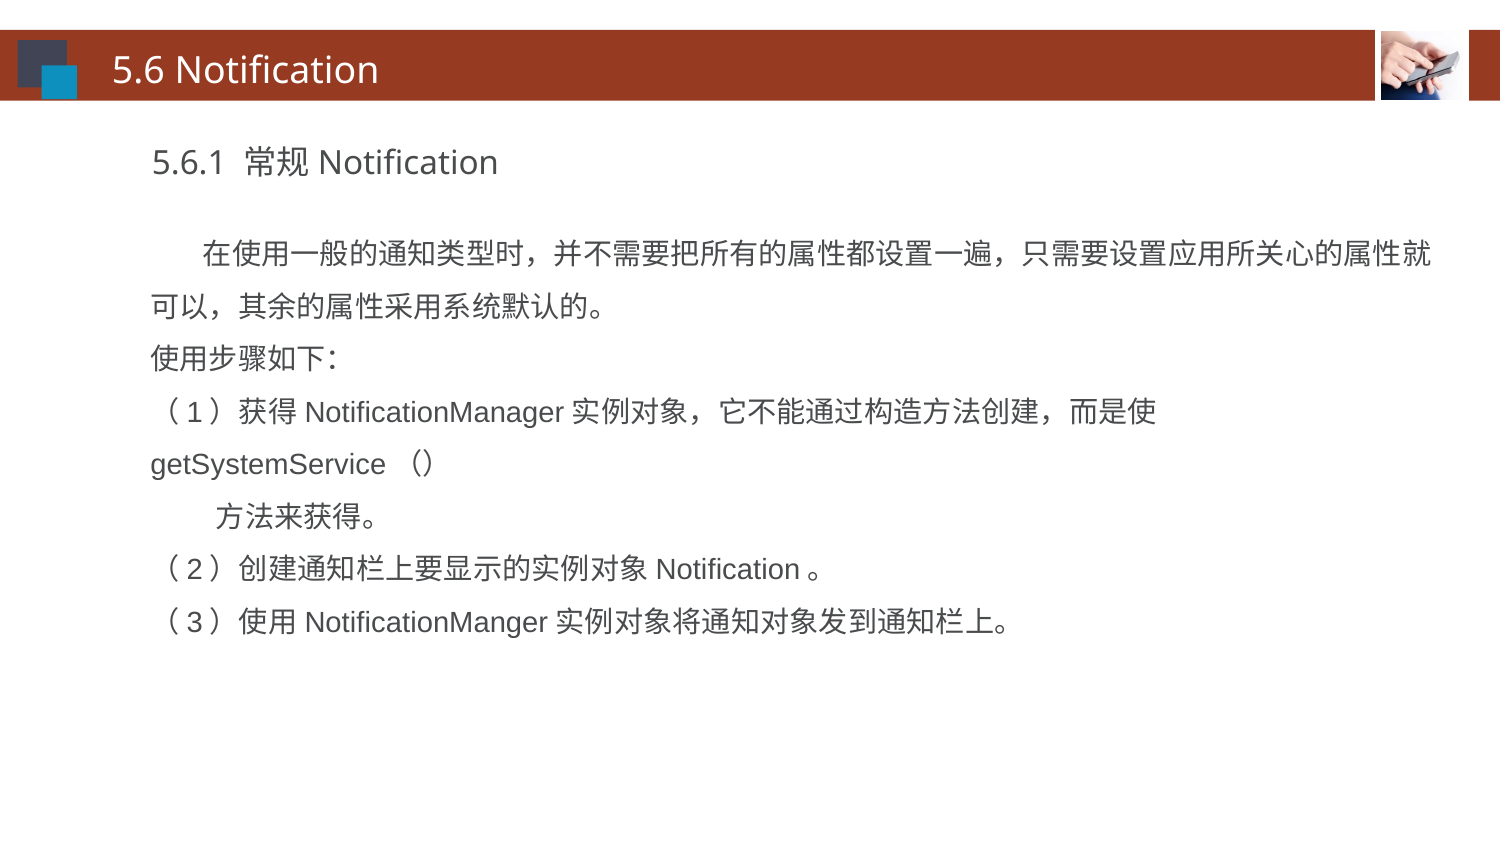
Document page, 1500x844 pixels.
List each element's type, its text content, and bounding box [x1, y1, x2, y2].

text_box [135, 134, 1366, 280]
picture [1381, 31, 1463, 100]
text_box 在使用一般的通知类型时，并不需要把所有的属性都设置一遍，只需要设置应用所关心的属性就可以，其余的属性采用系统默认的。 使用步骤如下： （1）获得NotificationManager实例对象，它不能通过构造方法创建，而是使getSystemService（） 方法来获得。 （2）创建通知栏上要显示的实例对象Notification。 （3）使用NotificationManger实例对象将通知对象发到通知栏上。 [135, 210, 1447, 646]
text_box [17, 40, 77, 100]
text_box 5.6 Notification [97, 38, 395, 189]
